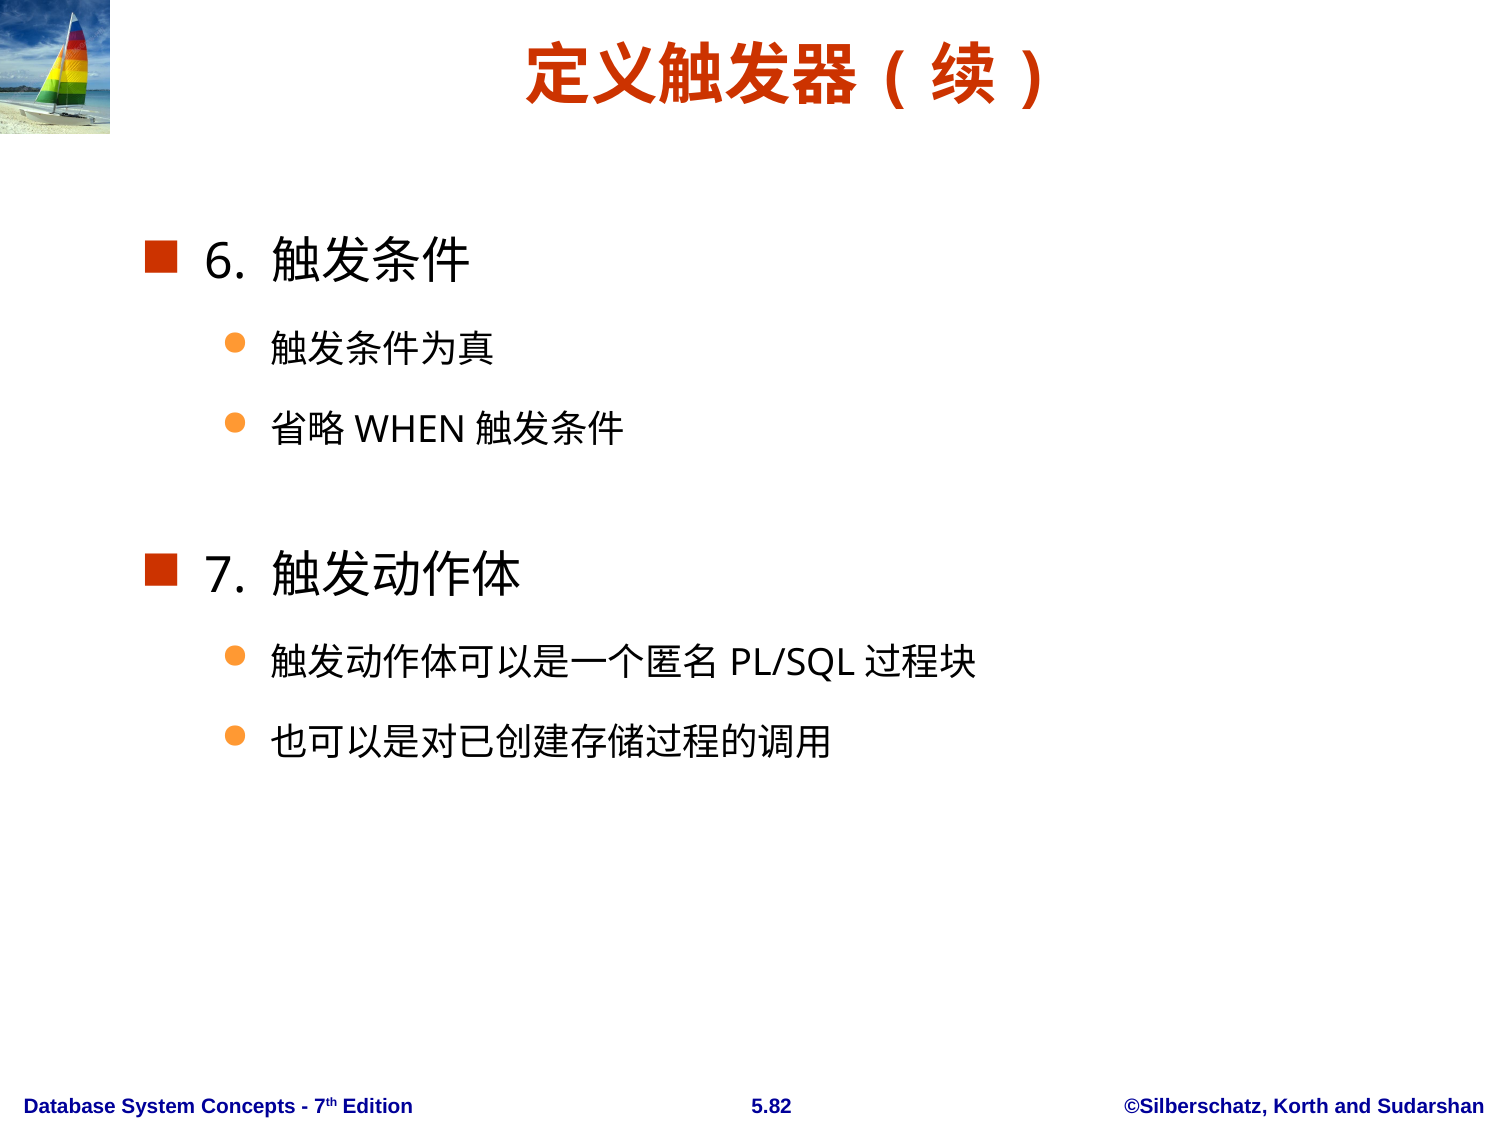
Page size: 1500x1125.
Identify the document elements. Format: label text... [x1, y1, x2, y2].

title 定义触发器(续) [126, 19, 1451, 120]
picture [0, 0, 110, 134]
list 6. 触发条件 触发条件为真 省略WHEN触发条件 7. 触发动作体 触发动作体可以是一个匿名PL/SQL过程块 也可以是对已创建存储过程的调用 [133, 179, 1391, 984]
